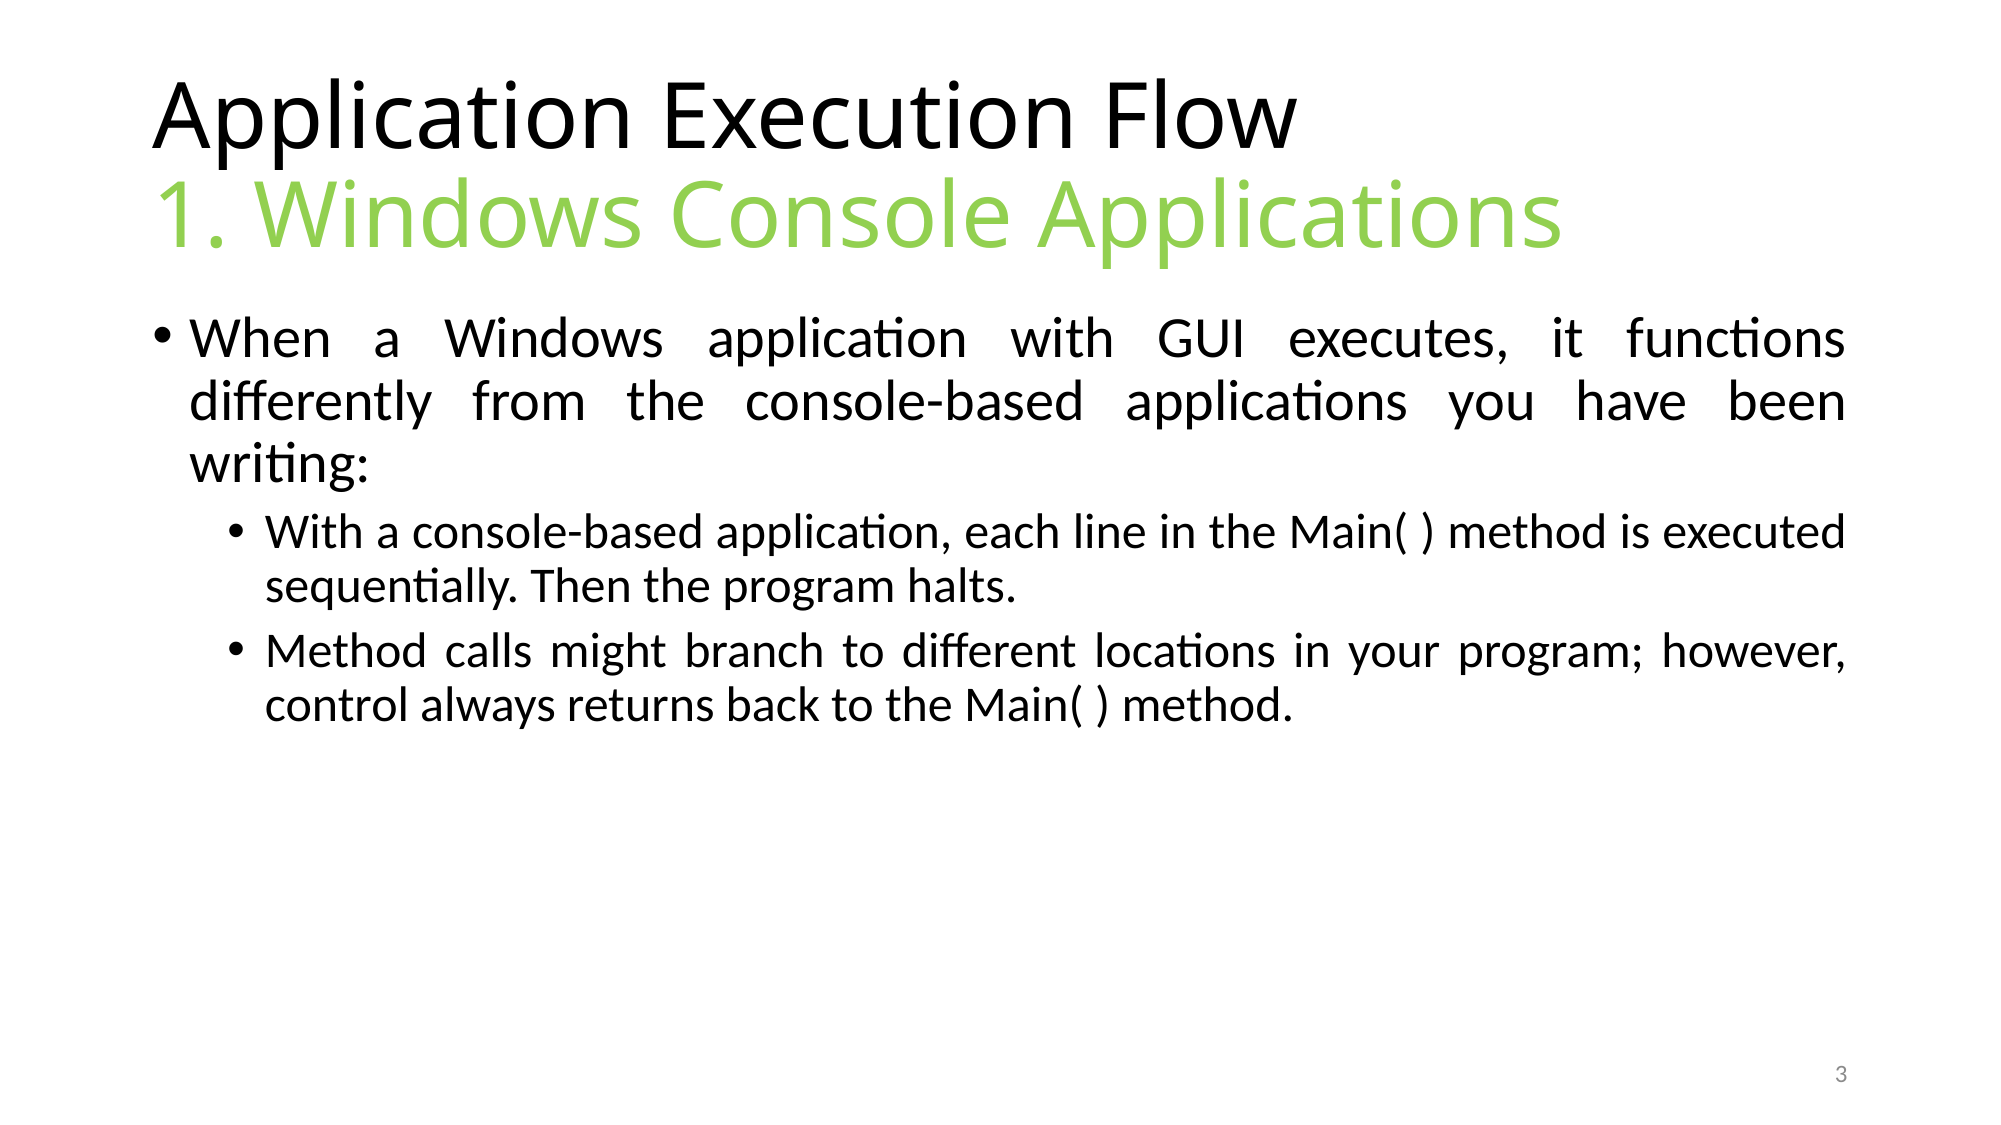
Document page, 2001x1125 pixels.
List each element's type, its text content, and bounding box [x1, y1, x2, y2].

title Application Execution Flow 1. Windows Console Applications [137, 59, 1863, 278]
slide_number 3 [1412, 1042, 1863, 1103]
list When a Windows application with GUI executes, it functions differently from the console-based applications you have been writing: With a console-based application, each line in the Main( ) method is executed sequentially. Then the program halts. Method calls might branch to different locations in your program; however, control always returns back to the Main( ) method. [137, 299, 1863, 1014]
